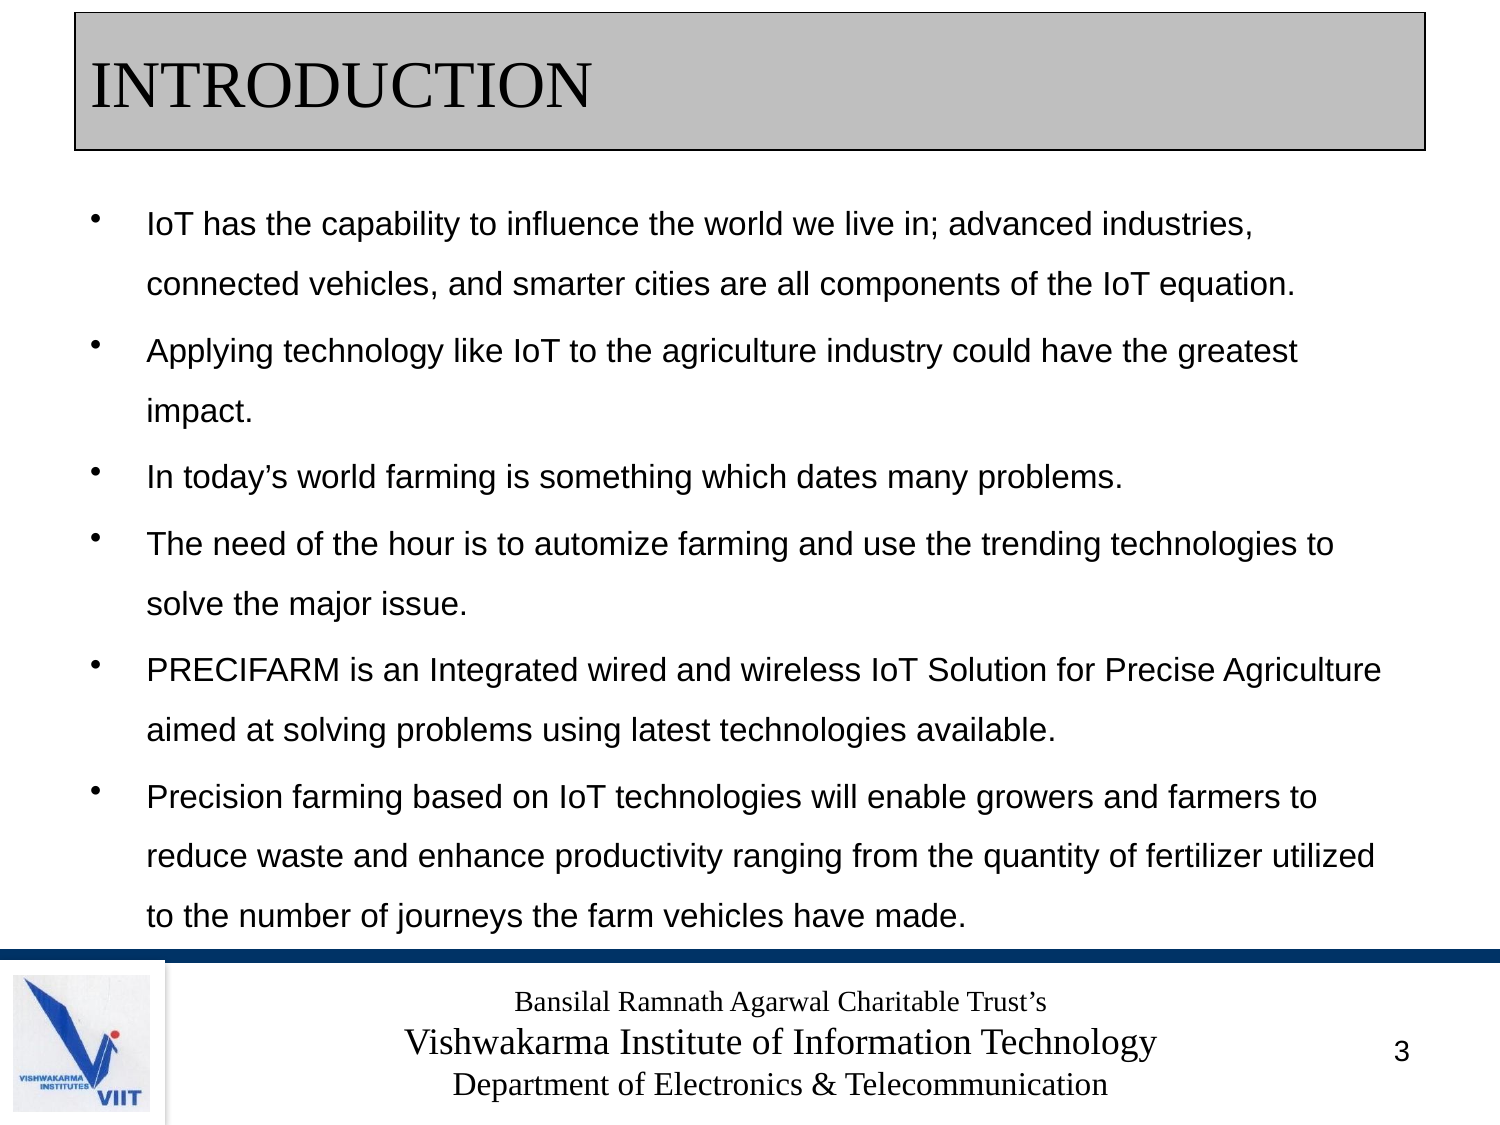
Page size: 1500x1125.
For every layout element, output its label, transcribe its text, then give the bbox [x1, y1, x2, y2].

text_box [0, 949, 1500, 963]
title INTRODUCTION [74, 12, 1426, 151]
picture [12, 974, 151, 1113]
slide_number 3 [1074, 1024, 1426, 1103]
list IoT has the capability to influence the world we live in; advanced industries, connected vehicles, and smarter cities are all components of the IoT equation. Applying technology like IoT to the agriculture industry could have the greatest impact. In today’s world farming is something which dates many problems. The need of the hour is to automize farming and use the trending technologies to solve the major issue. PRECIFARM is an Integrated wired and wireless IoT Solution for Precise Agriculture aimed at solving problems using latest technologies available. Precision farming based on IoT technologies will enable growers and farmers to reduce waste and enhance productivity ranging from the quantity of fertilizer utilized to the number of journeys the farm vehicles have made. [74, 174, 1426, 951]
text_box Bansilal Ramnath Agarwal Charitable Trust’s Vishwakarma Institute of Information Technology Department of Electronics & Telecommunication [170, 974, 1413, 1110]
